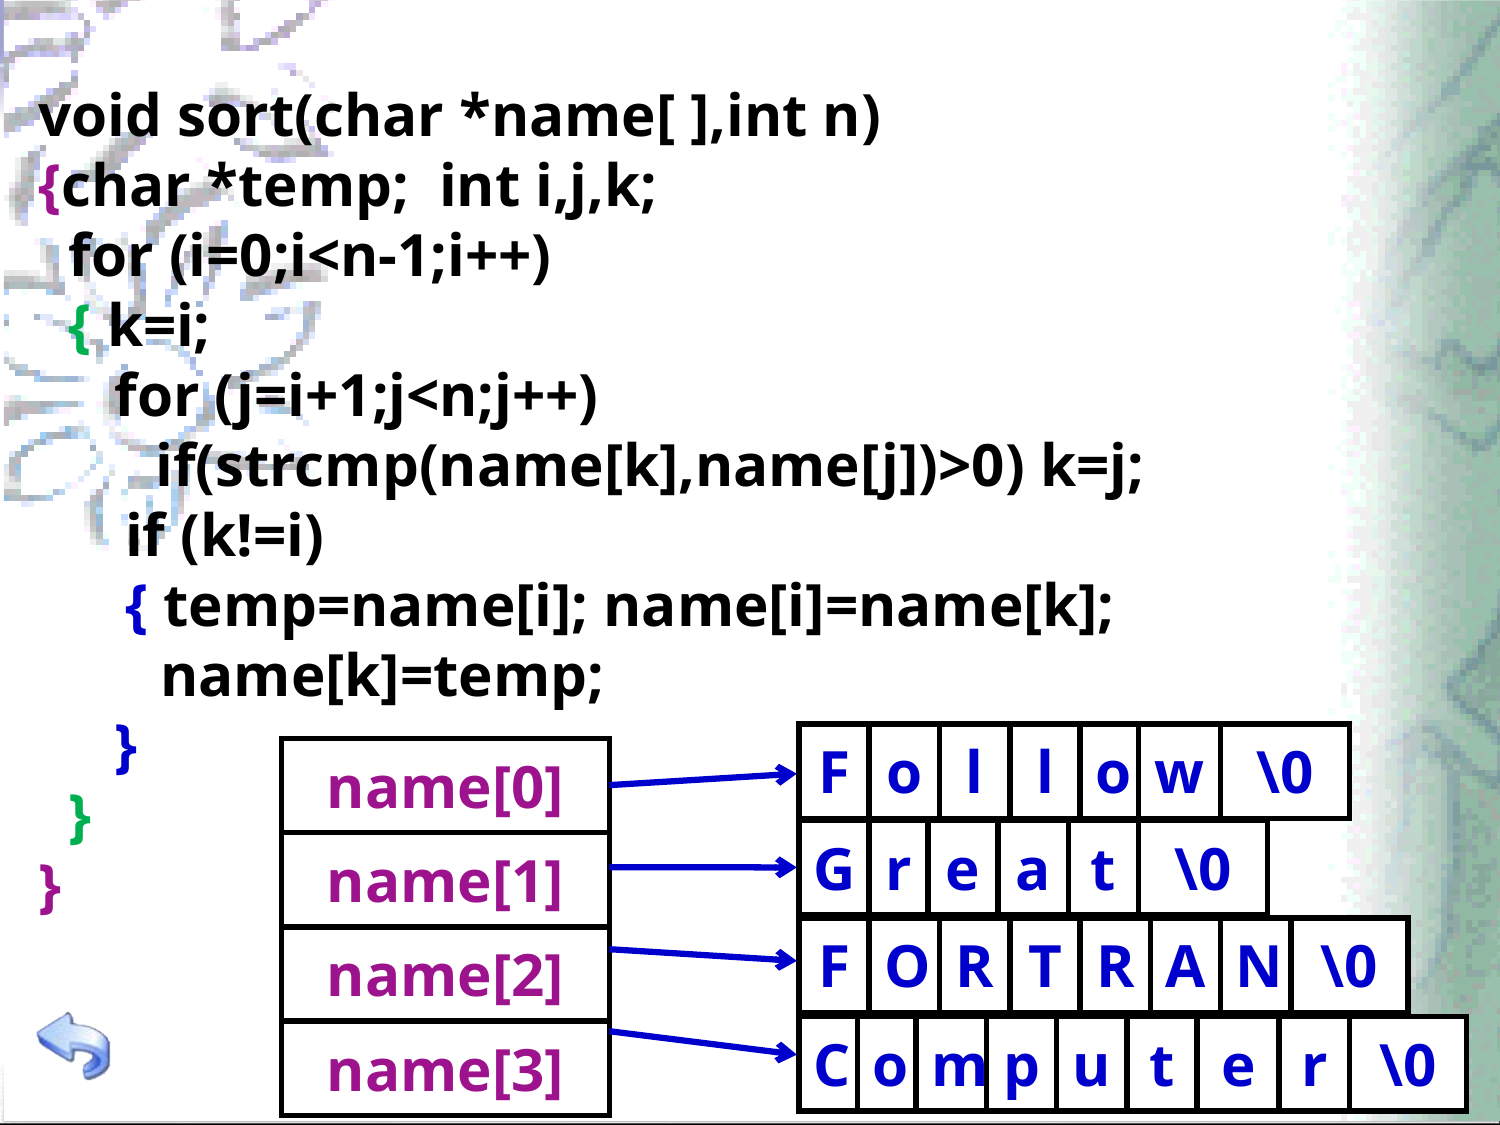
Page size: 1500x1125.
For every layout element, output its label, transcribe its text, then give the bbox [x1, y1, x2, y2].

table_header o [872, 727, 937, 816]
list void sort(char *name[ ],int n) {char *temp; int i,j,k; for (i=0;i<n-1;i++) { k=i; for (j=i+1;j<n;j++) if(strcmp(name[k],name[j])>0) k=j; if (k!=i) { temp=name[i]; name[i]=name[k]; name[k]=temp; } } } [23, 82, 1465, 961]
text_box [609, 948, 798, 962]
table_header T [1013, 921, 1077, 1010]
table_header t [1071, 823, 1136, 912]
table_header w [1141, 727, 1218, 816]
table_cell name[3] [284, 1024, 607, 1113]
table_header \0 [1352, 1019, 1464, 1108]
table_header o [1083, 727, 1136, 816]
table_header F [802, 921, 866, 1010]
table_header e [1200, 1019, 1276, 1108]
table_header t [1130, 1019, 1194, 1108]
table_header o [860, 1019, 913, 1108]
table_header l [1013, 727, 1077, 816]
table_header e [931, 823, 995, 912]
table_header \0 [1141, 823, 1265, 912]
table_header C [802, 1019, 855, 1108]
table_header r [1282, 1019, 1347, 1108]
table_header F [802, 727, 866, 816]
table_header O [872, 921, 937, 1010]
table_header G [802, 823, 866, 912]
table_cell name[1] [284, 835, 607, 924]
table_header \0 [1223, 727, 1347, 816]
table_header u [1059, 1019, 1124, 1108]
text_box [609, 773, 798, 786]
table_header name[0] [284, 741, 607, 830]
table_header \0 [1294, 921, 1405, 1010]
picture [0, 0, 1500, 1125]
table_header r [872, 823, 925, 912]
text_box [609, 1031, 798, 1055]
table_header A [1153, 921, 1218, 1010]
table_header a [1001, 823, 1066, 912]
table_header R [1083, 921, 1148, 1010]
table_header m [919, 1019, 984, 1108]
table_cell name[2] [284, 930, 607, 1018]
table_header p [989, 1019, 1054, 1108]
table_header l [942, 727, 1007, 816]
table_header N [1223, 921, 1288, 1010]
table_header R [942, 921, 1007, 1010]
